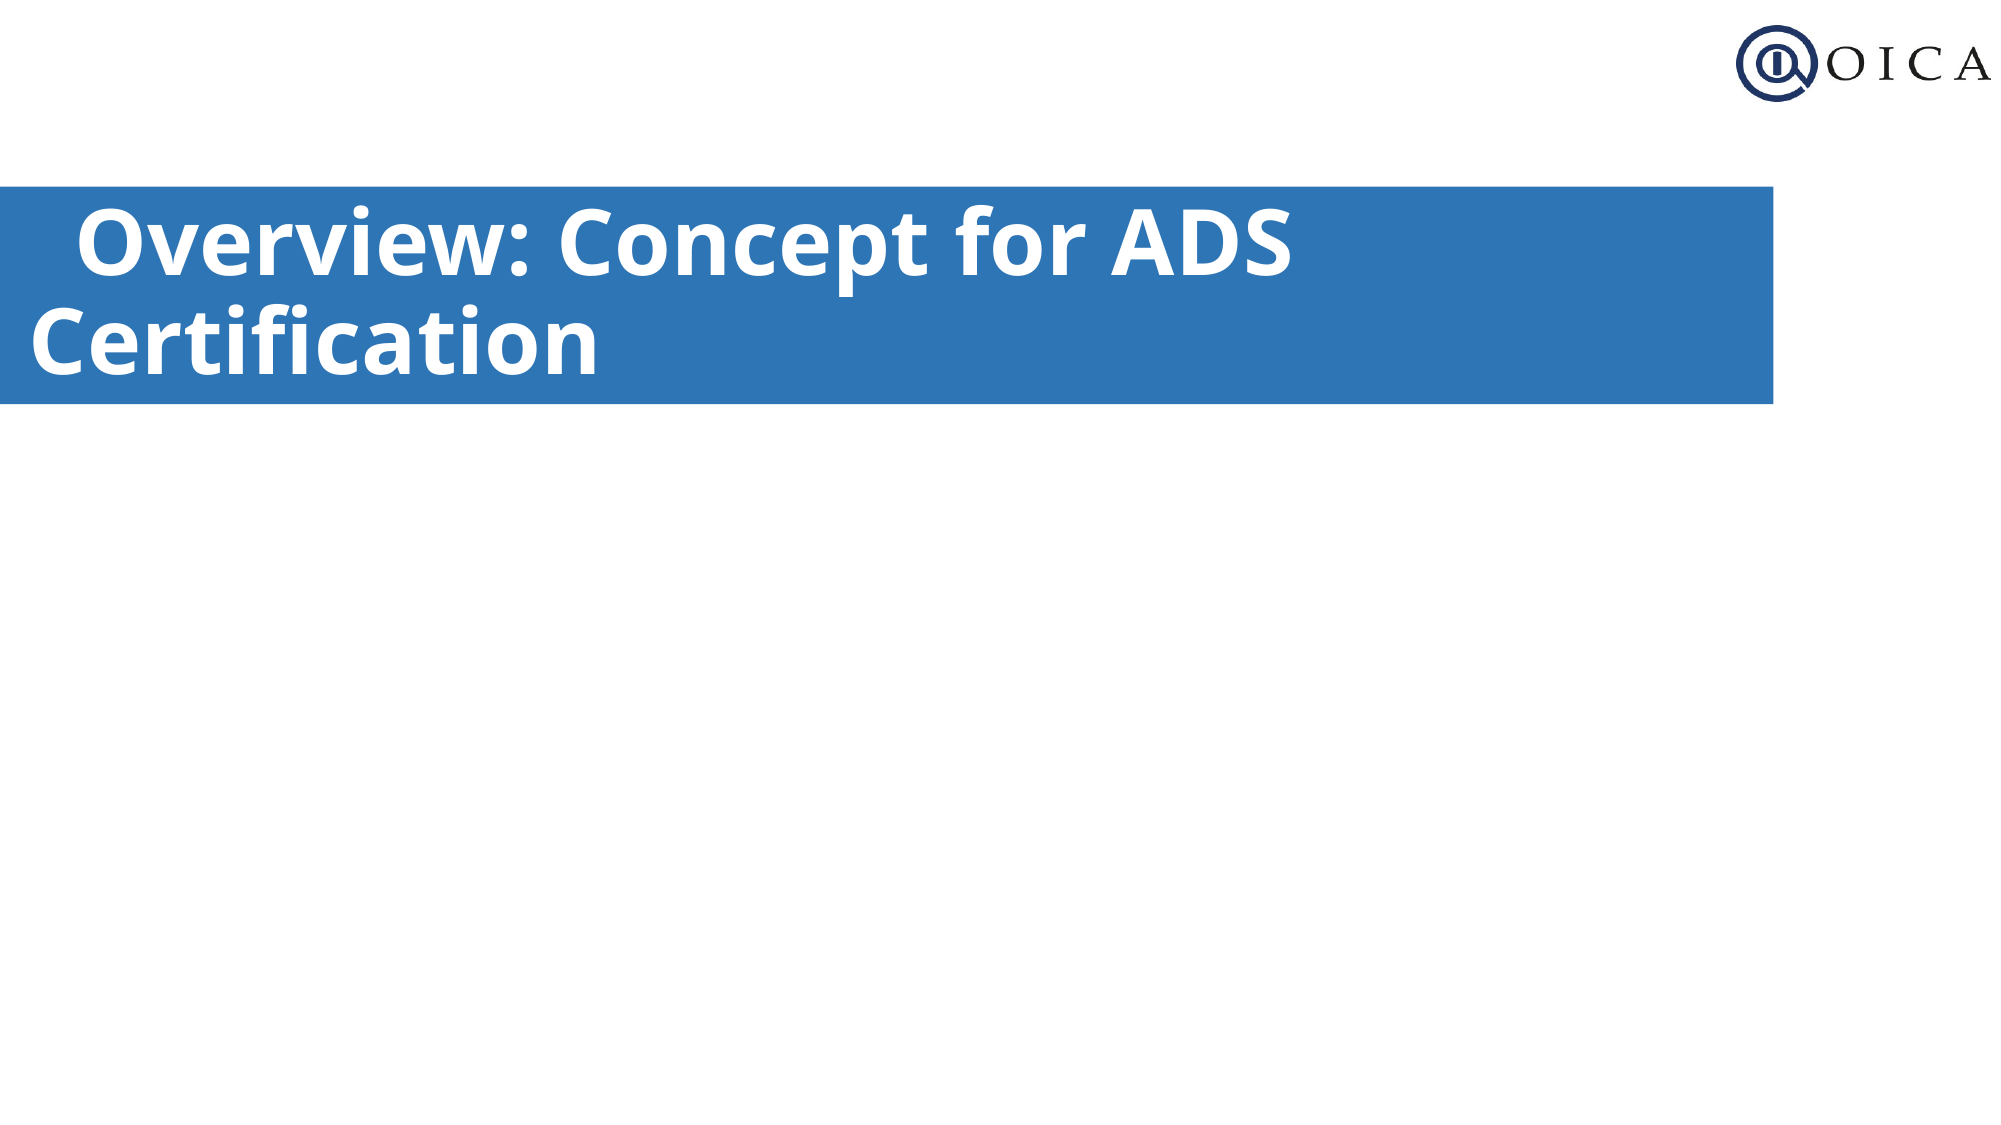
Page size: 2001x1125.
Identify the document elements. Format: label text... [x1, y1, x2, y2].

title Overview: Concept for ADS Certification [0, 186, 1774, 405]
picture [1736, 0, 1991, 128]
